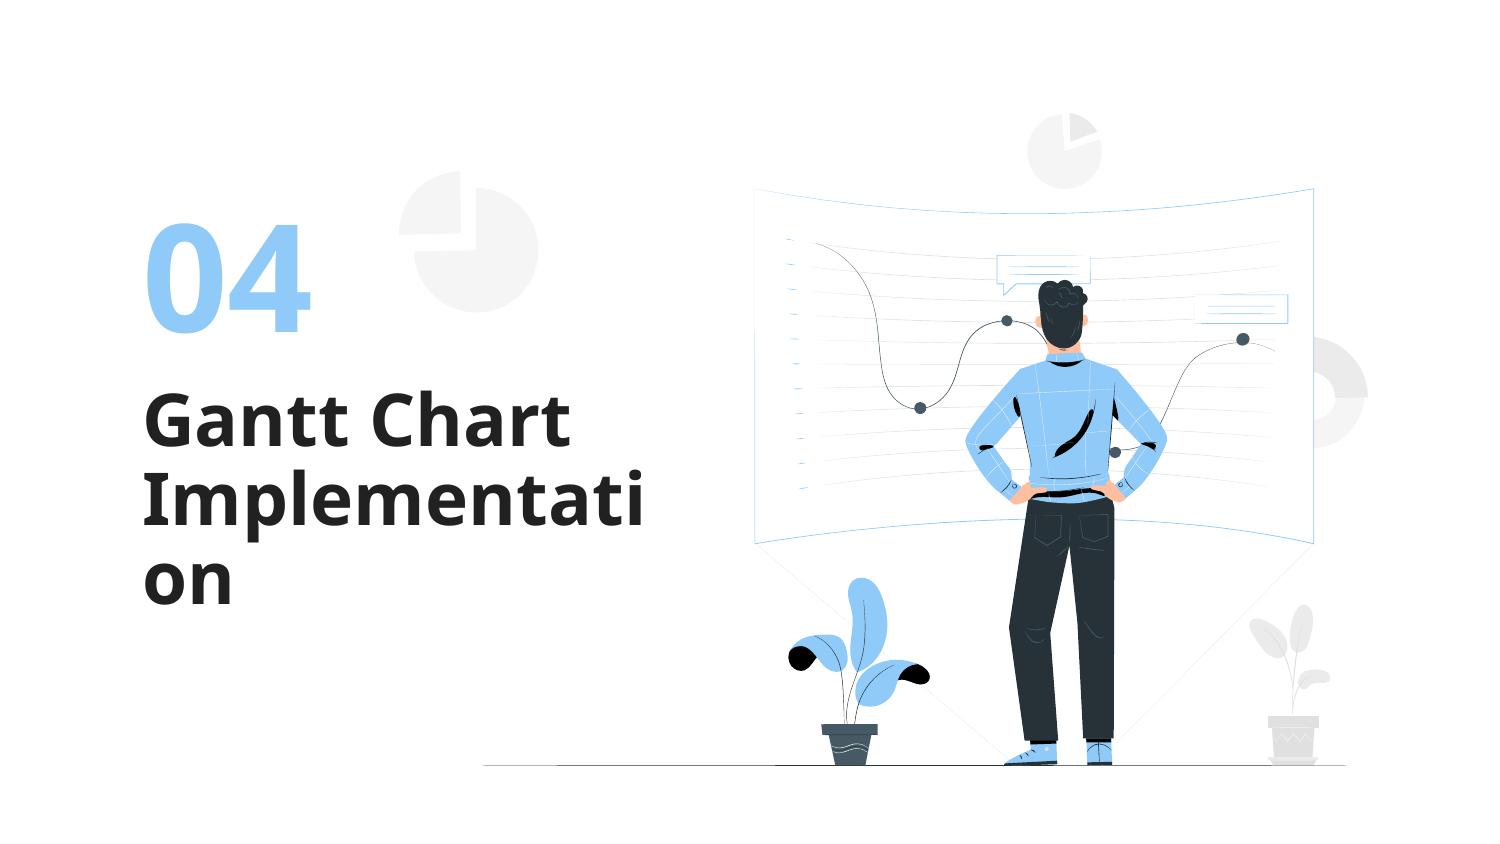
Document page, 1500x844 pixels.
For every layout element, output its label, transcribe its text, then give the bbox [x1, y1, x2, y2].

title 04 [142, 186, 328, 358]
title Gantt Chart Implementation [142, 395, 676, 609]
